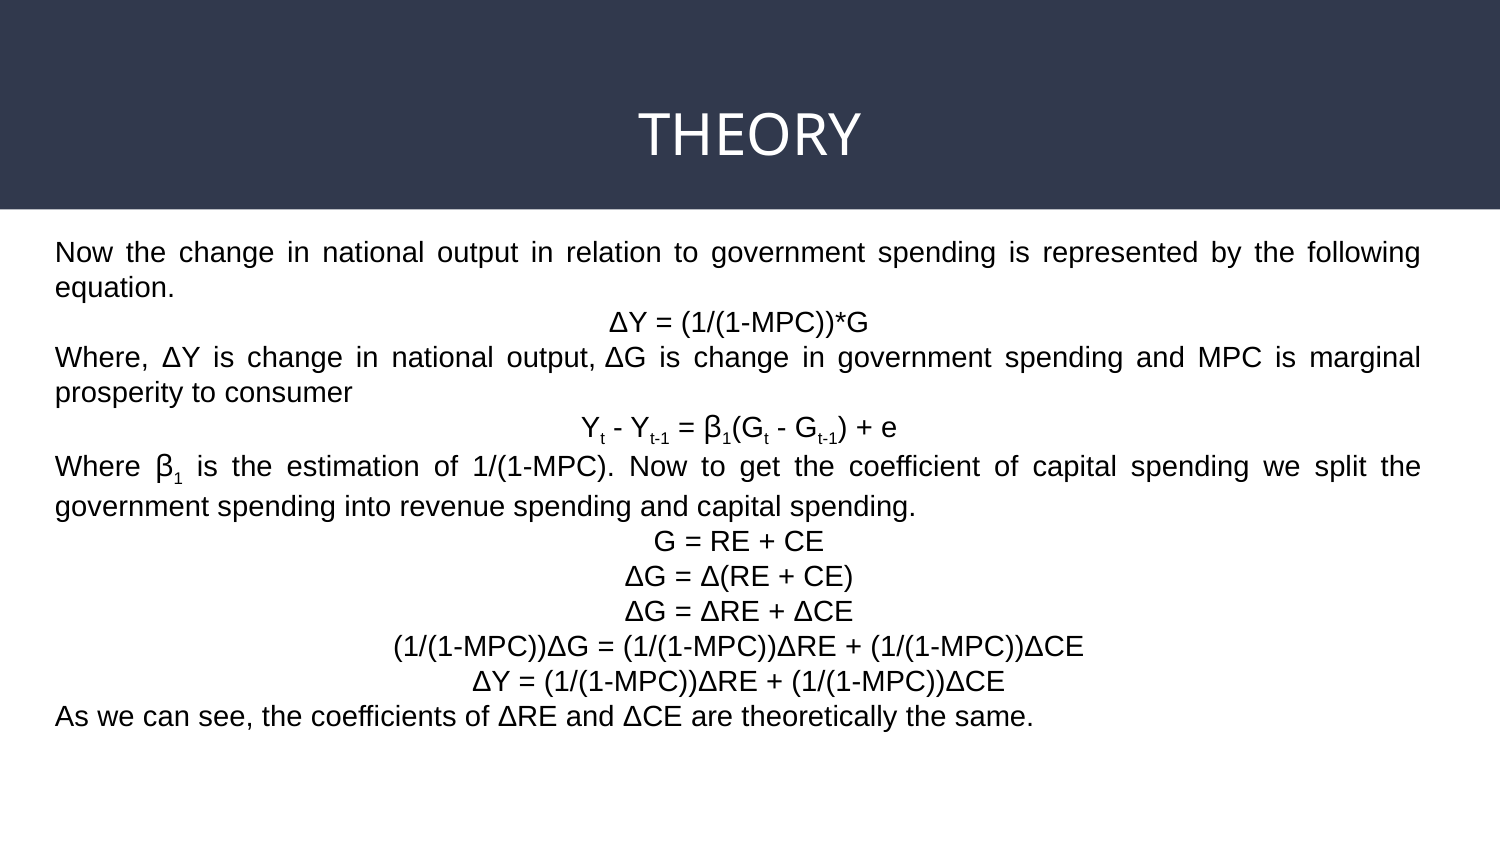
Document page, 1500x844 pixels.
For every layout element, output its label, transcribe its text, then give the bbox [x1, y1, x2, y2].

text_box Now the change in national output in relation to government spending is represented by the following equation. ΔY = (1/(1-MPC))*G Where, ΔY is change in national output, ΔG is change in government spending and MPC is marginal prosperity to consumer Yt - Yt-1 = ꞵ1(Gt - Gt-1) + e Where ꞵ1 is the estimation of 1/(1-MPC). Now to get the coefficient of capital spending we split the government spending into revenue spending and capital spending. G = RE + CE ΔG = Δ(RE + CE) ΔG = ΔRE + ΔCE (1/(1-MPC))ΔG = (1/(1-MPC))ΔRE + (1/(1-MPC))ΔCE ΔY = (1/(1-MPC))ΔRE + (1/(1-MPC))ΔCE As we can see, the coefficients of ΔRE and ΔCE are theoretically the same. [40, 225, 1439, 810]
title THEORY [51, 82, 1449, 185]
